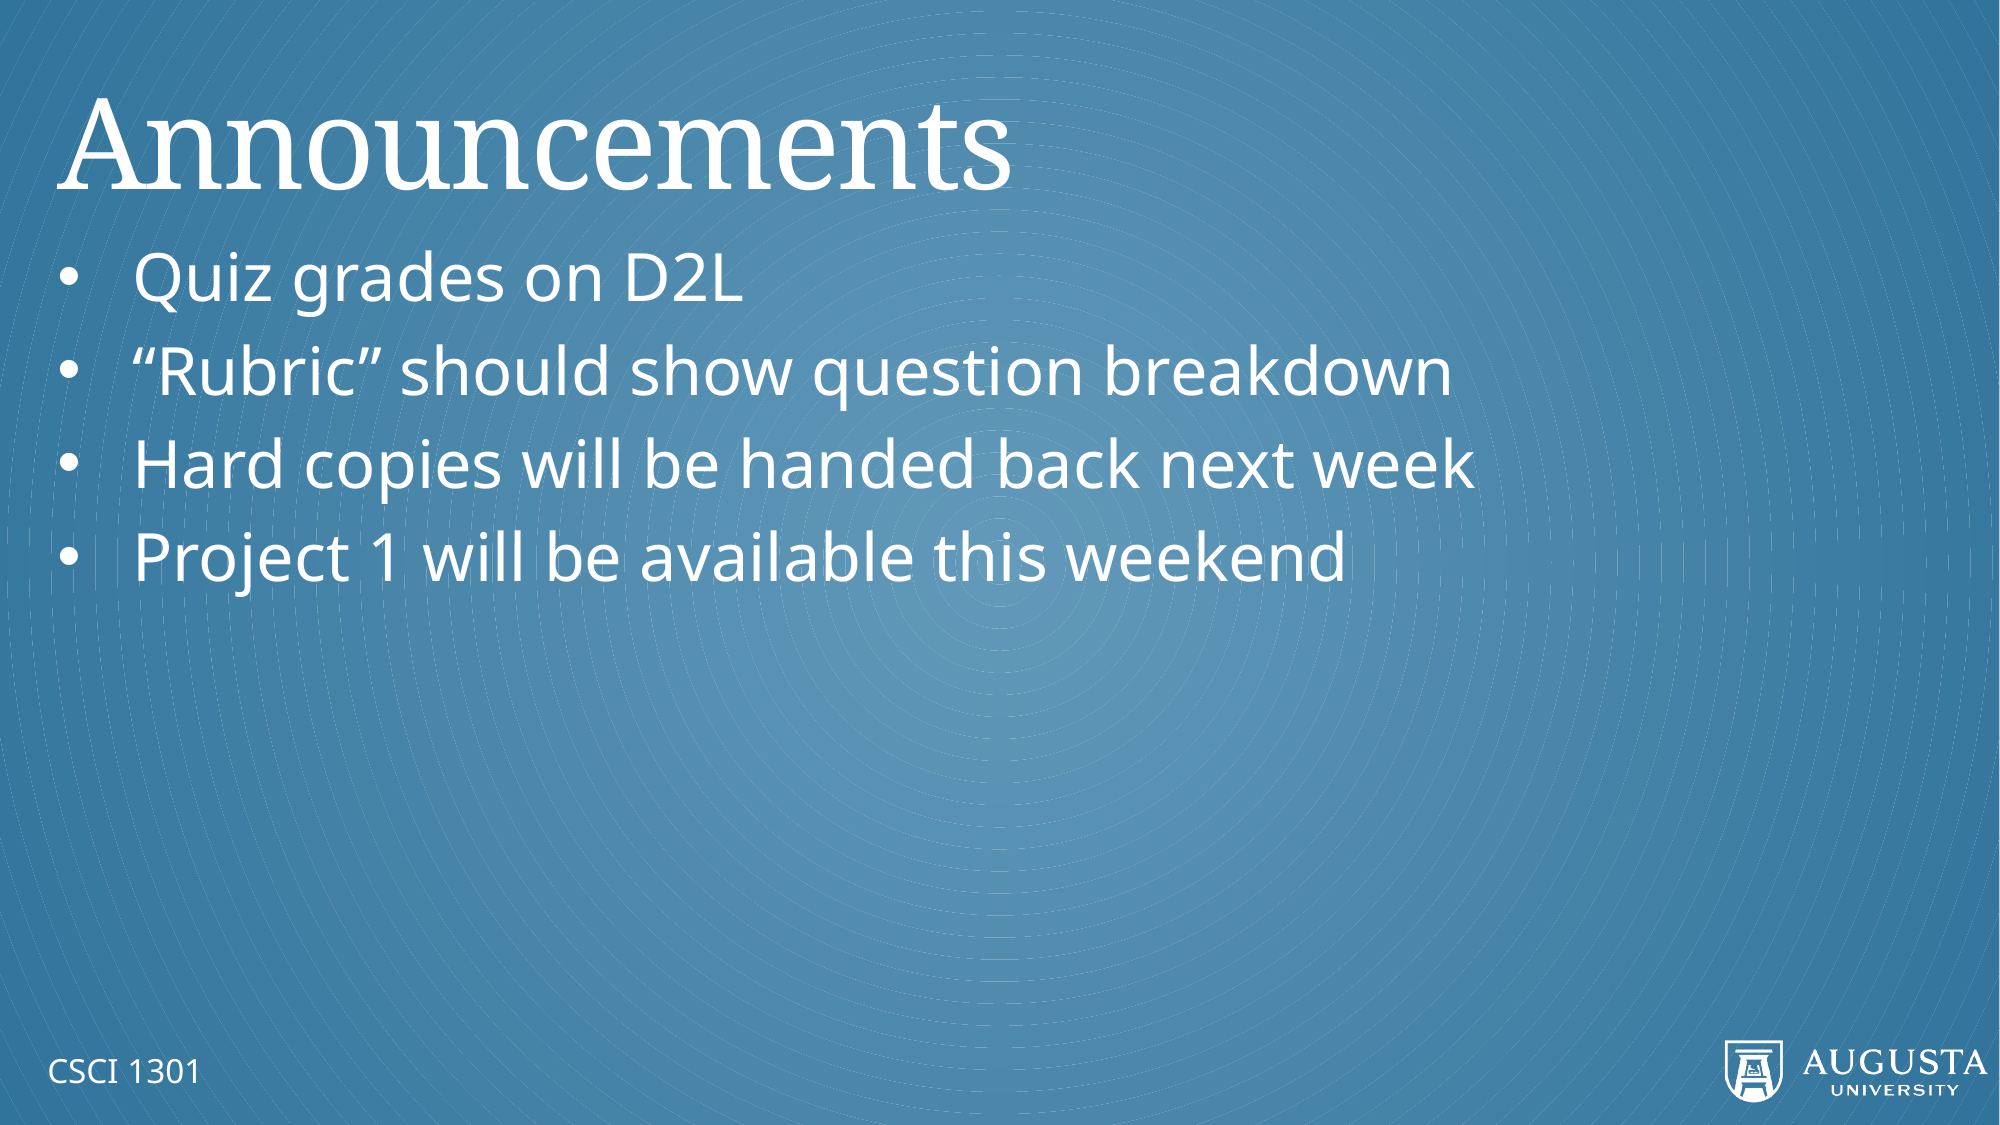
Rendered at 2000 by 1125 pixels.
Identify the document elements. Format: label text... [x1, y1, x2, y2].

list Quiz grades on D2L “Rubric” should show question breakdown Hard copies will be handed back next week Project 1 will be available this weekend [37, 224, 1963, 1005]
title Announcements [37, 37, 1963, 224]
footer CSCI 1301 [37, 1042, 660, 1103]
picture [1712, 999, 2000, 1125]
